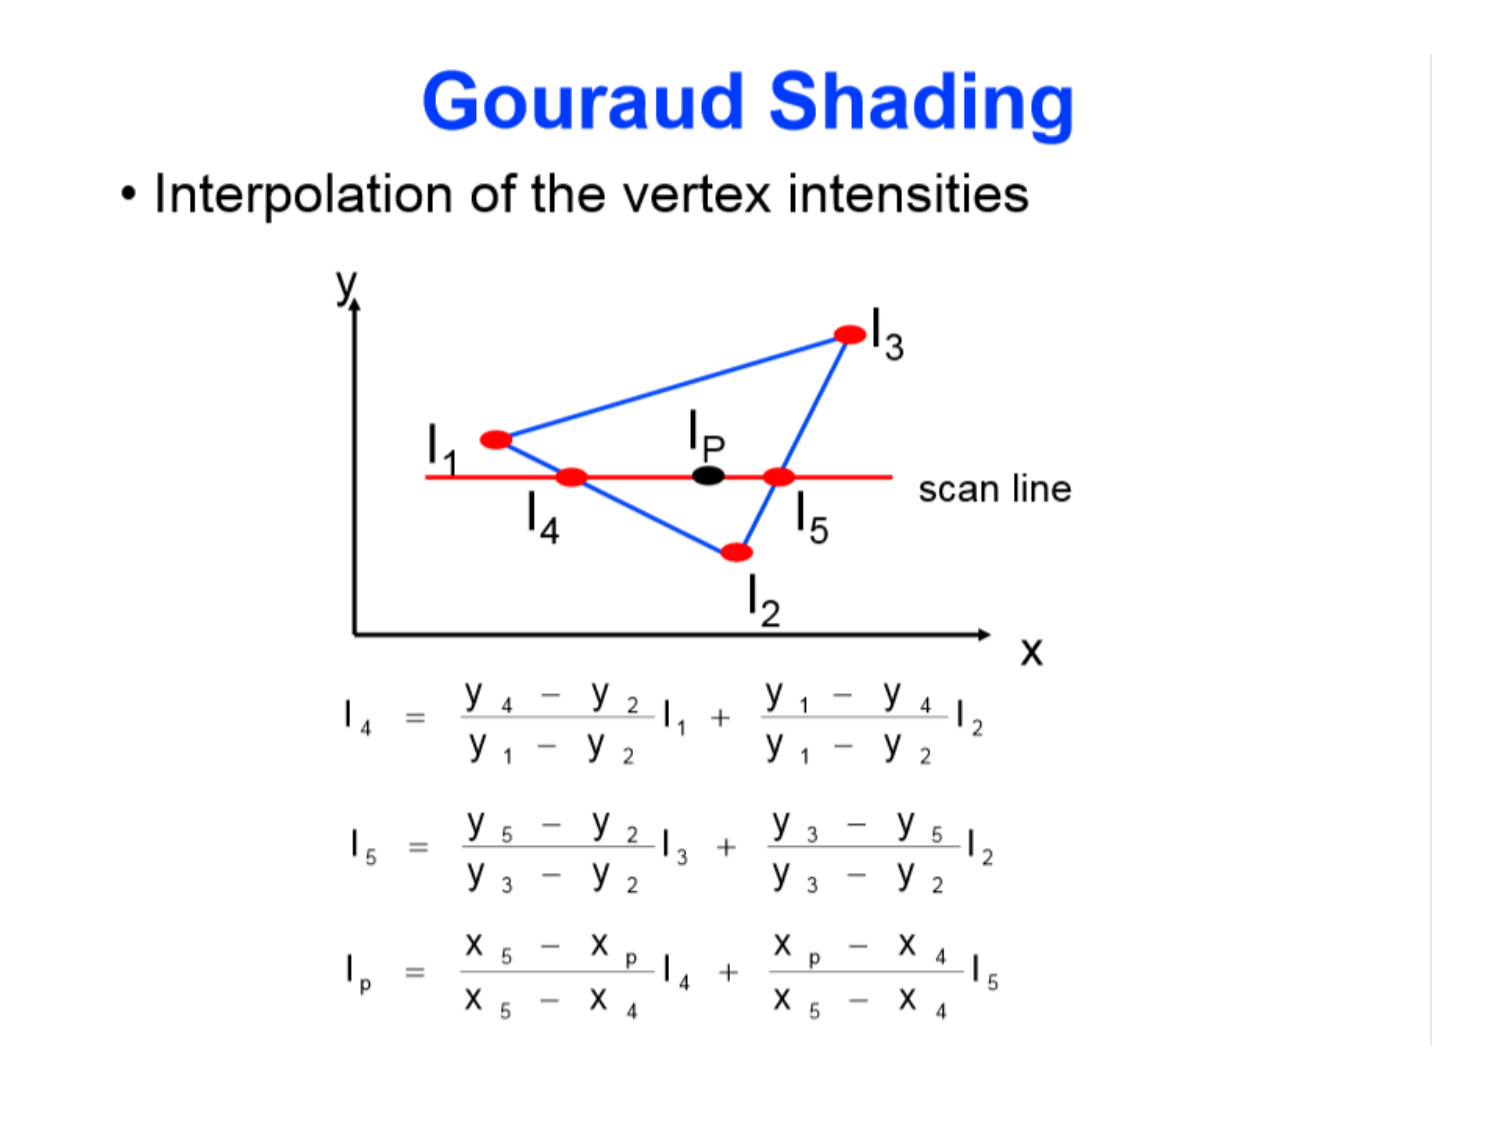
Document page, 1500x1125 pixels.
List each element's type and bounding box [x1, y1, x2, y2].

picture [67, 54, 1433, 1046]
